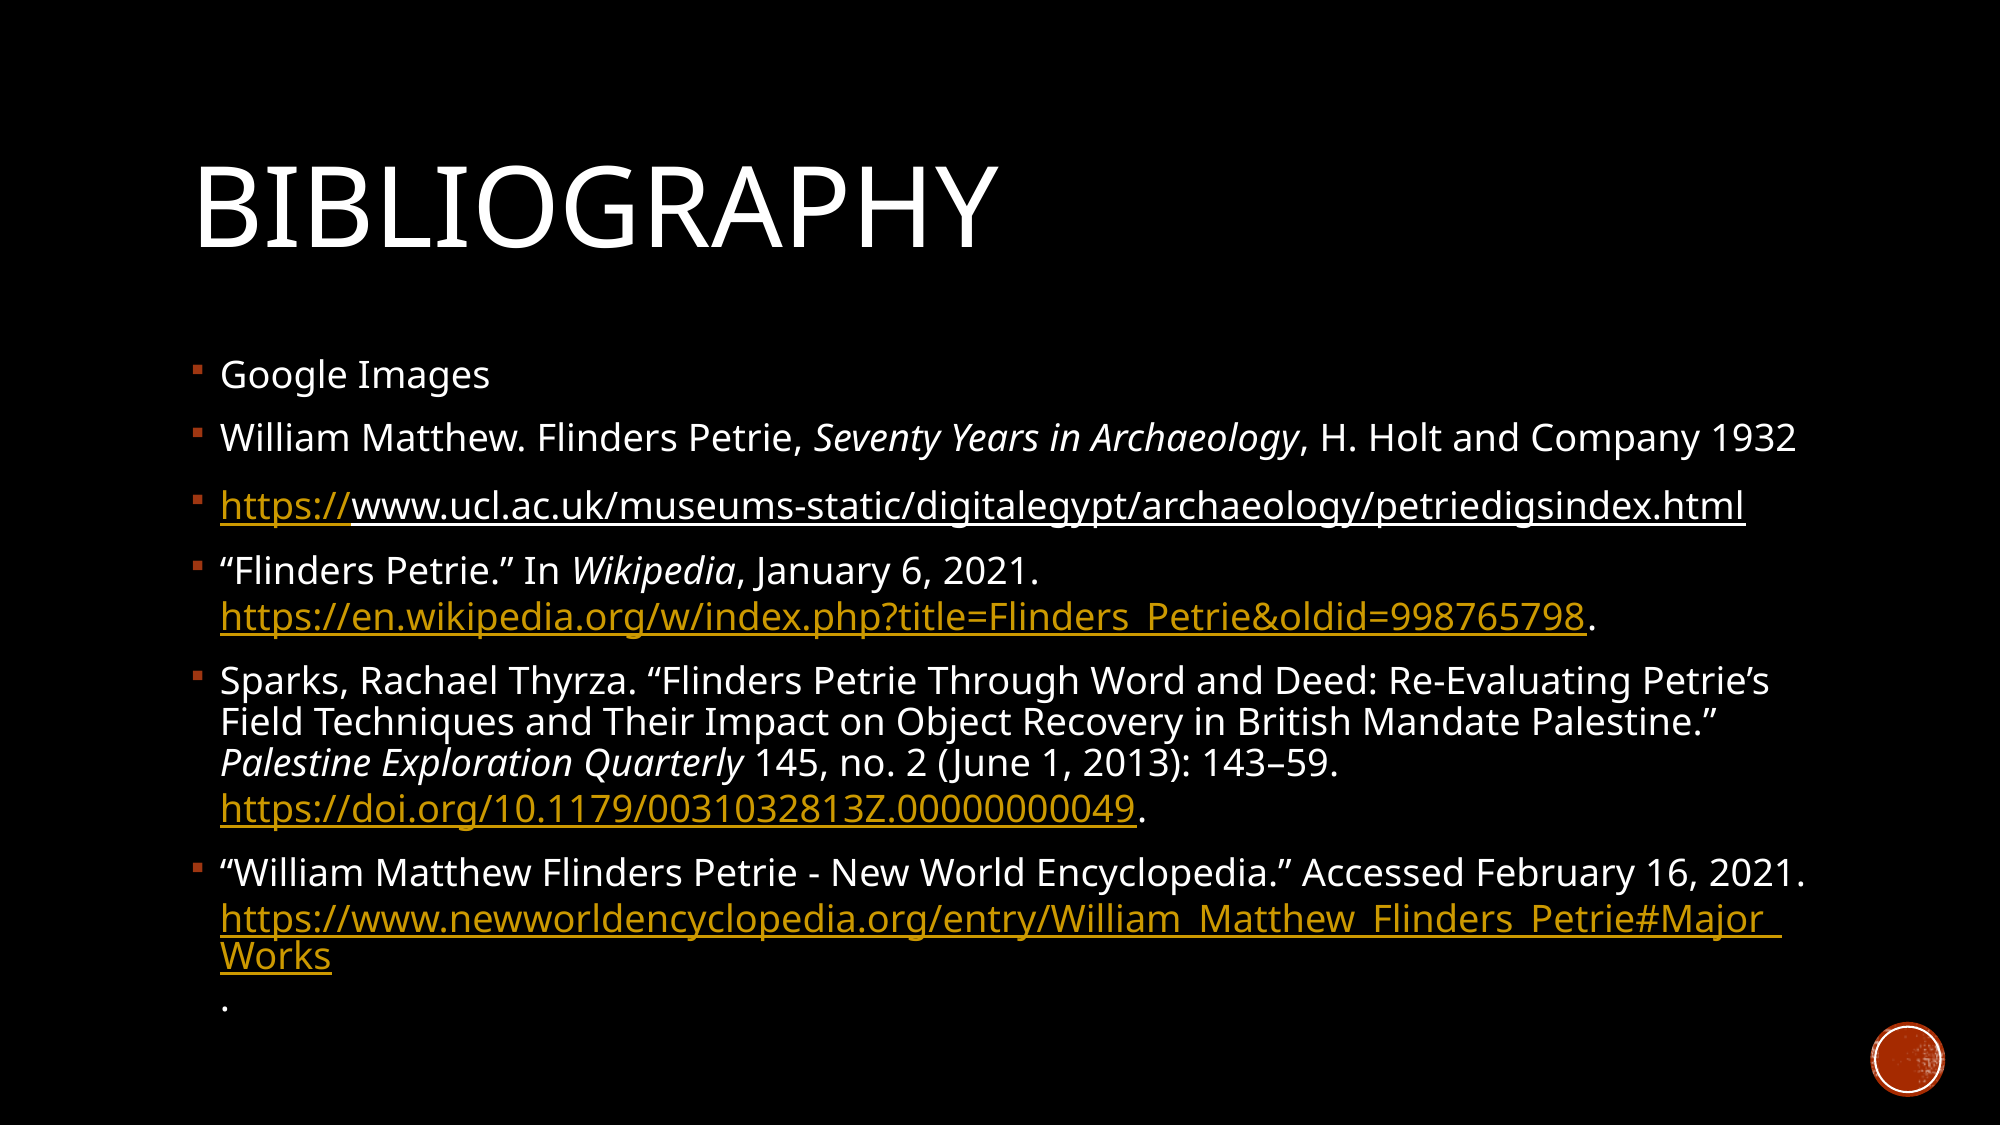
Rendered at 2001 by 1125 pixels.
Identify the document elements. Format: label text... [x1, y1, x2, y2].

list Google Images William Matthew. Flinders Petrie, Seventy Years in Archaeology, H. Holt and Company 1932 https://www.ucl.ac.uk/museums-static/digitalegypt/archaeology/petriedigsindex.html “Flinders Petrie.” In Wikipedia, January 6, 2021. https://en.wikipedia.org/w/index.php?title=Flinders_Petrie&oldid=998765798. Sparks, Rachael Thyrza. “Flinders Petrie Through Word and Deed: Re-Evaluating Petrie’s Field Techniques and Their Impact on Object Recovery in British Mandate Palestine.” Palestine Exploration Quarterly 145, no. 2 (June 1, 2013): 143–59. https://doi.org/10.1179/0031032813Z.00000000049. “William Matthew Flinders Petrie - New World Encyclopedia.” Accessed February 16, 2021. https://www.newworldencyclopedia.org/entry/William_Matthew_Flinders_Petrie#Major_Works. [175, 348, 1826, 1013]
title Bibliography [175, 79, 1826, 344]
